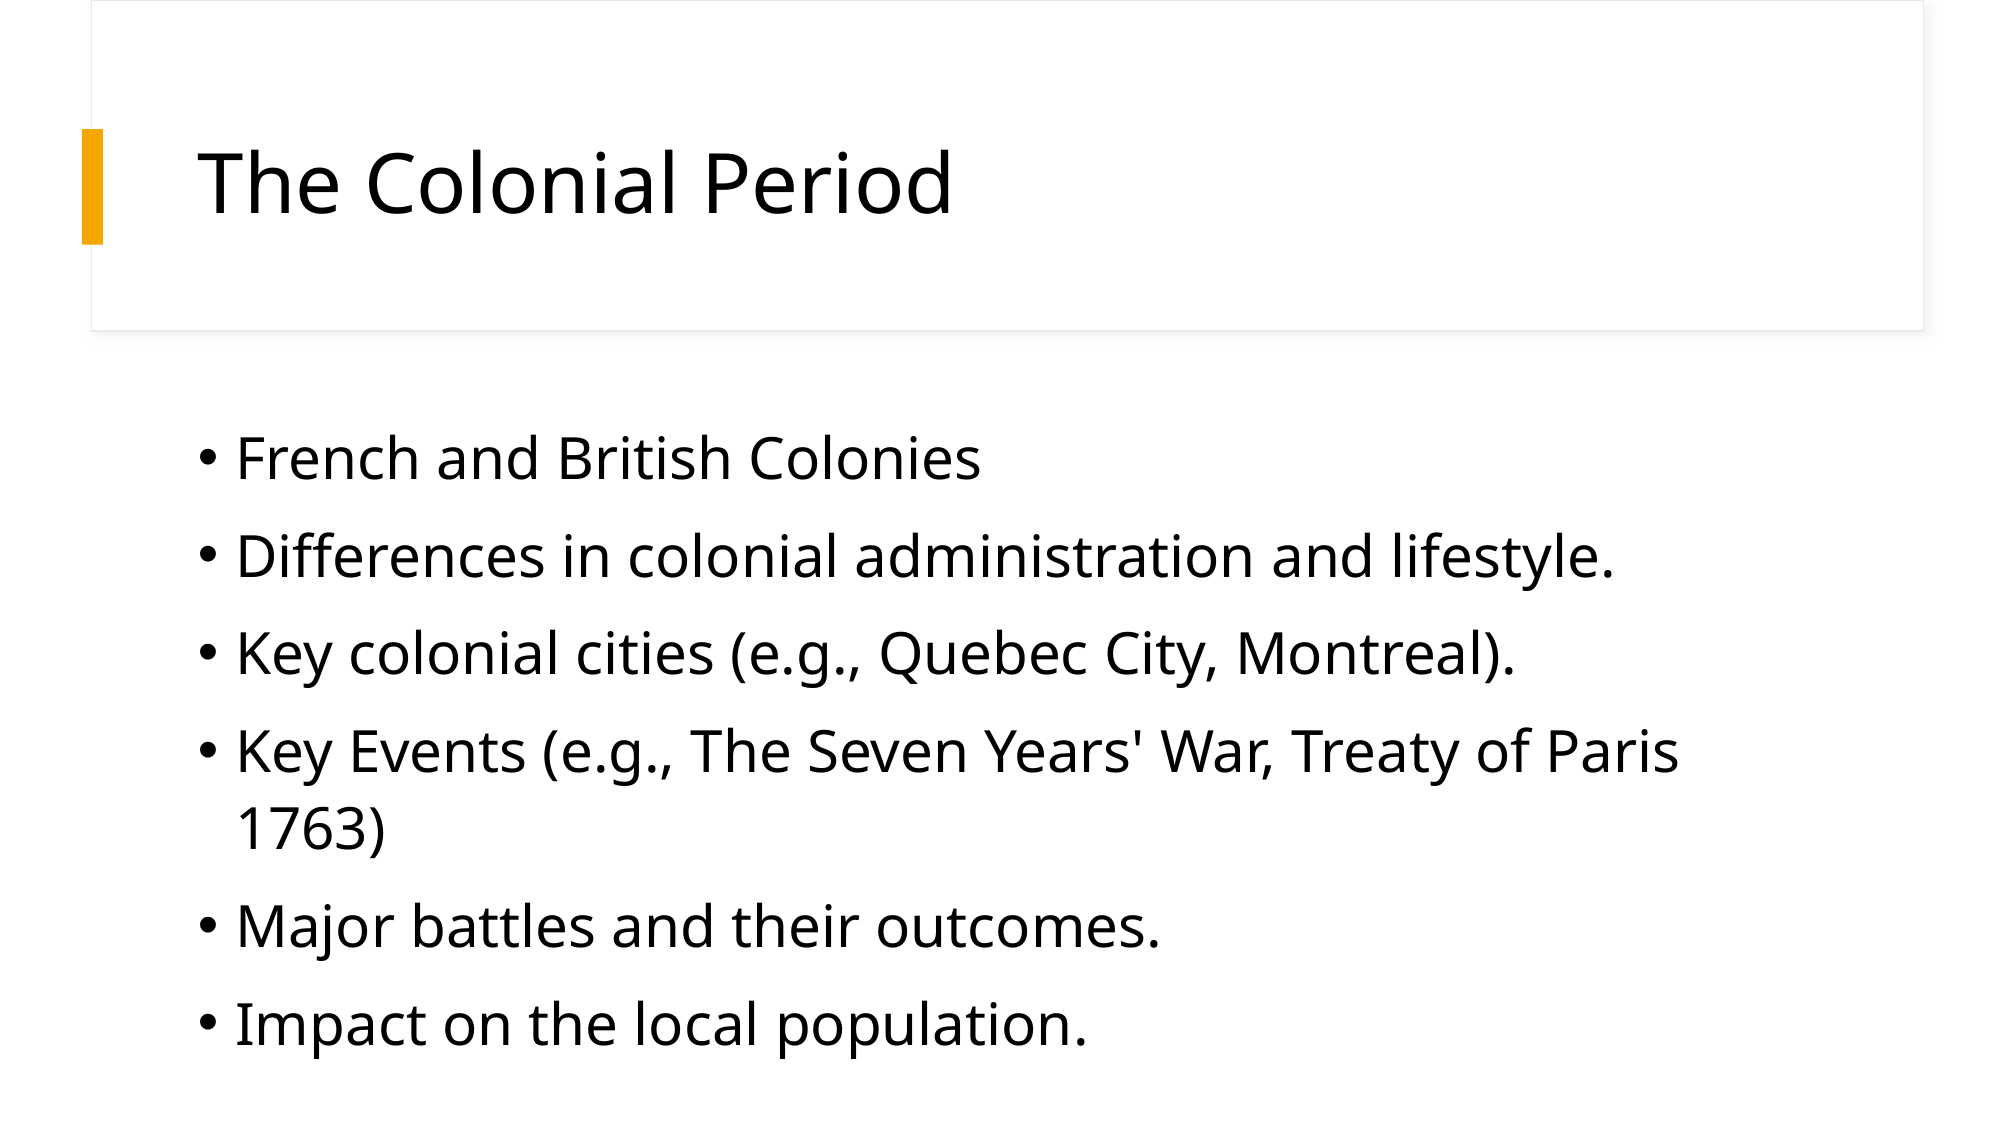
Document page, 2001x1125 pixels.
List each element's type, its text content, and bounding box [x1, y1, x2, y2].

list French and British Colonies Differences in colonial administration and lifestyle. Key colonial cities (e.g., Quebec City, Montreal). Key Events (e.g., The Seven Years' War, Treaty of Paris 1763) Major battles and their outcomes. Impact on the local population. [183, 406, 1851, 1013]
title The Colonial Period [183, 90, 1851, 284]
